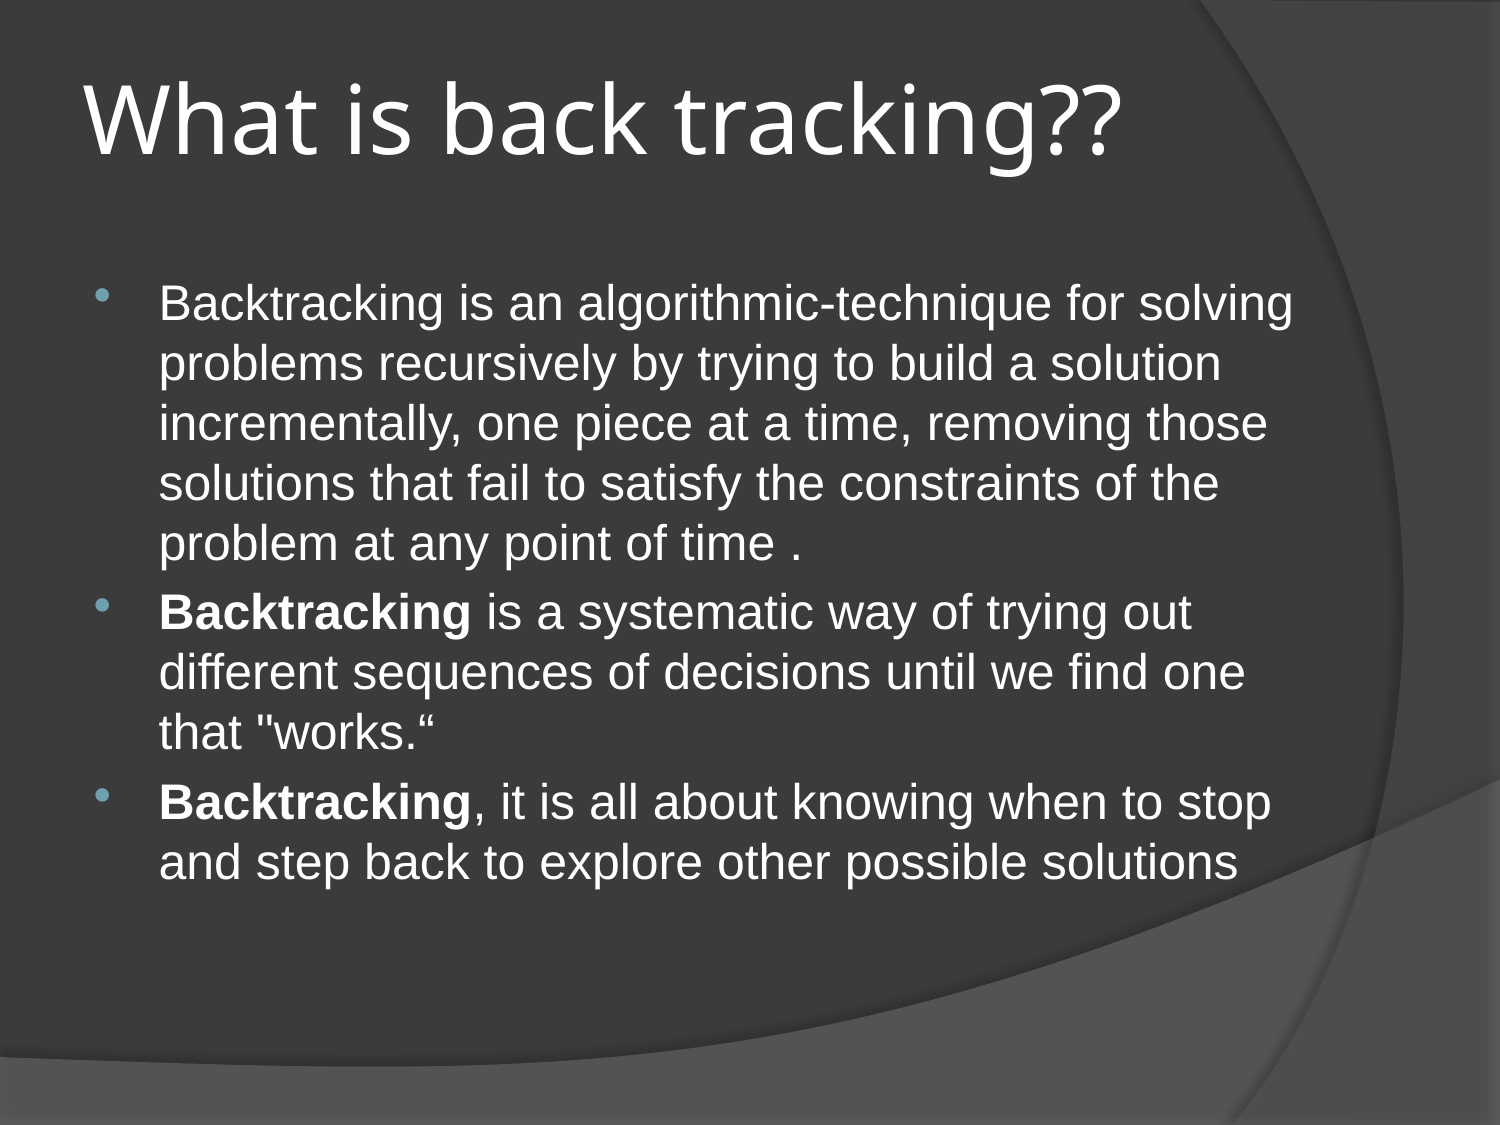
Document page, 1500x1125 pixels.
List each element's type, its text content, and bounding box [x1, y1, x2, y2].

title What is back tracking?? [75, 45, 1238, 188]
list Backtracking is an algorithmic-technique for solving problems recursively by trying to build a solution incrementally, one piece at a time, removing those solutions that fail to satisfy the constraints of the problem at any point of time . Backtracking is a systematic way of trying out different sequences of decisions until we find one that "works.“ Backtracking, it is all about knowing when to stop and step back to explore other possible solutions [75, 262, 1350, 963]
